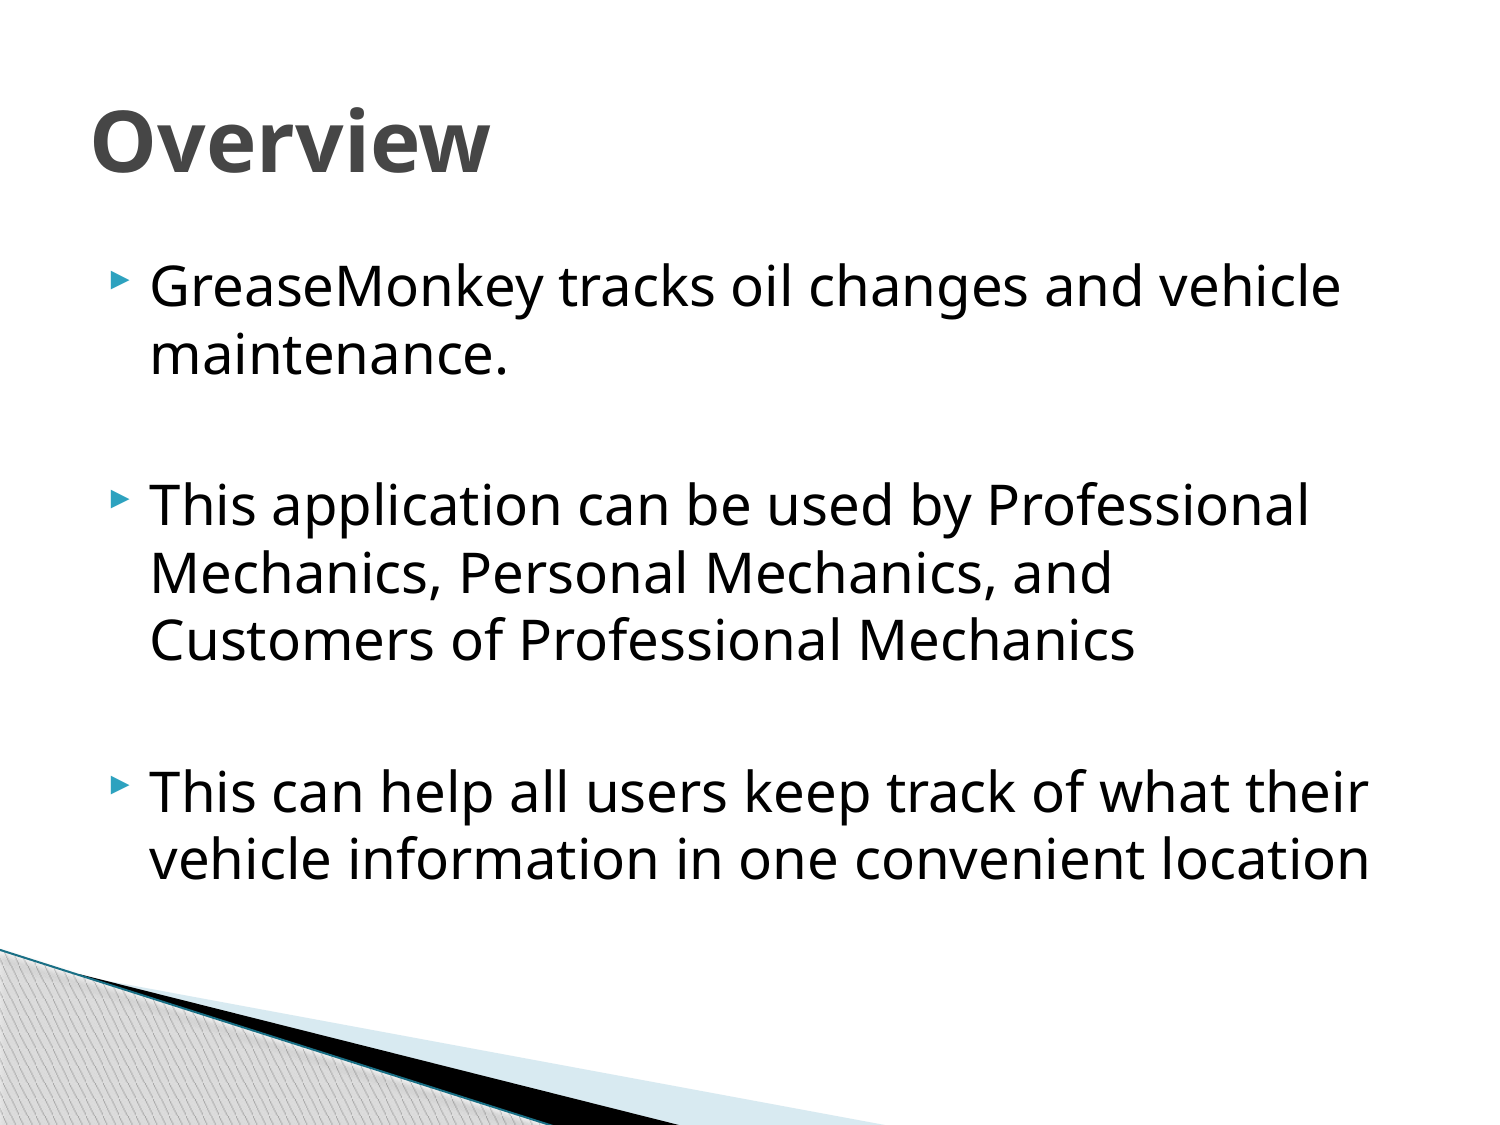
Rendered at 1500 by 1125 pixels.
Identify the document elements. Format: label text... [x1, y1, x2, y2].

title Overview [75, 45, 1425, 233]
list GreaseMonkey tracks oil changes and vehicle maintenance. This application can be used by Professional Mechanics, Personal Mechanics, and Customers of Professional Mechanics This can help all users keep track of what their vehicle information in one convenient location [75, 243, 1425, 986]
